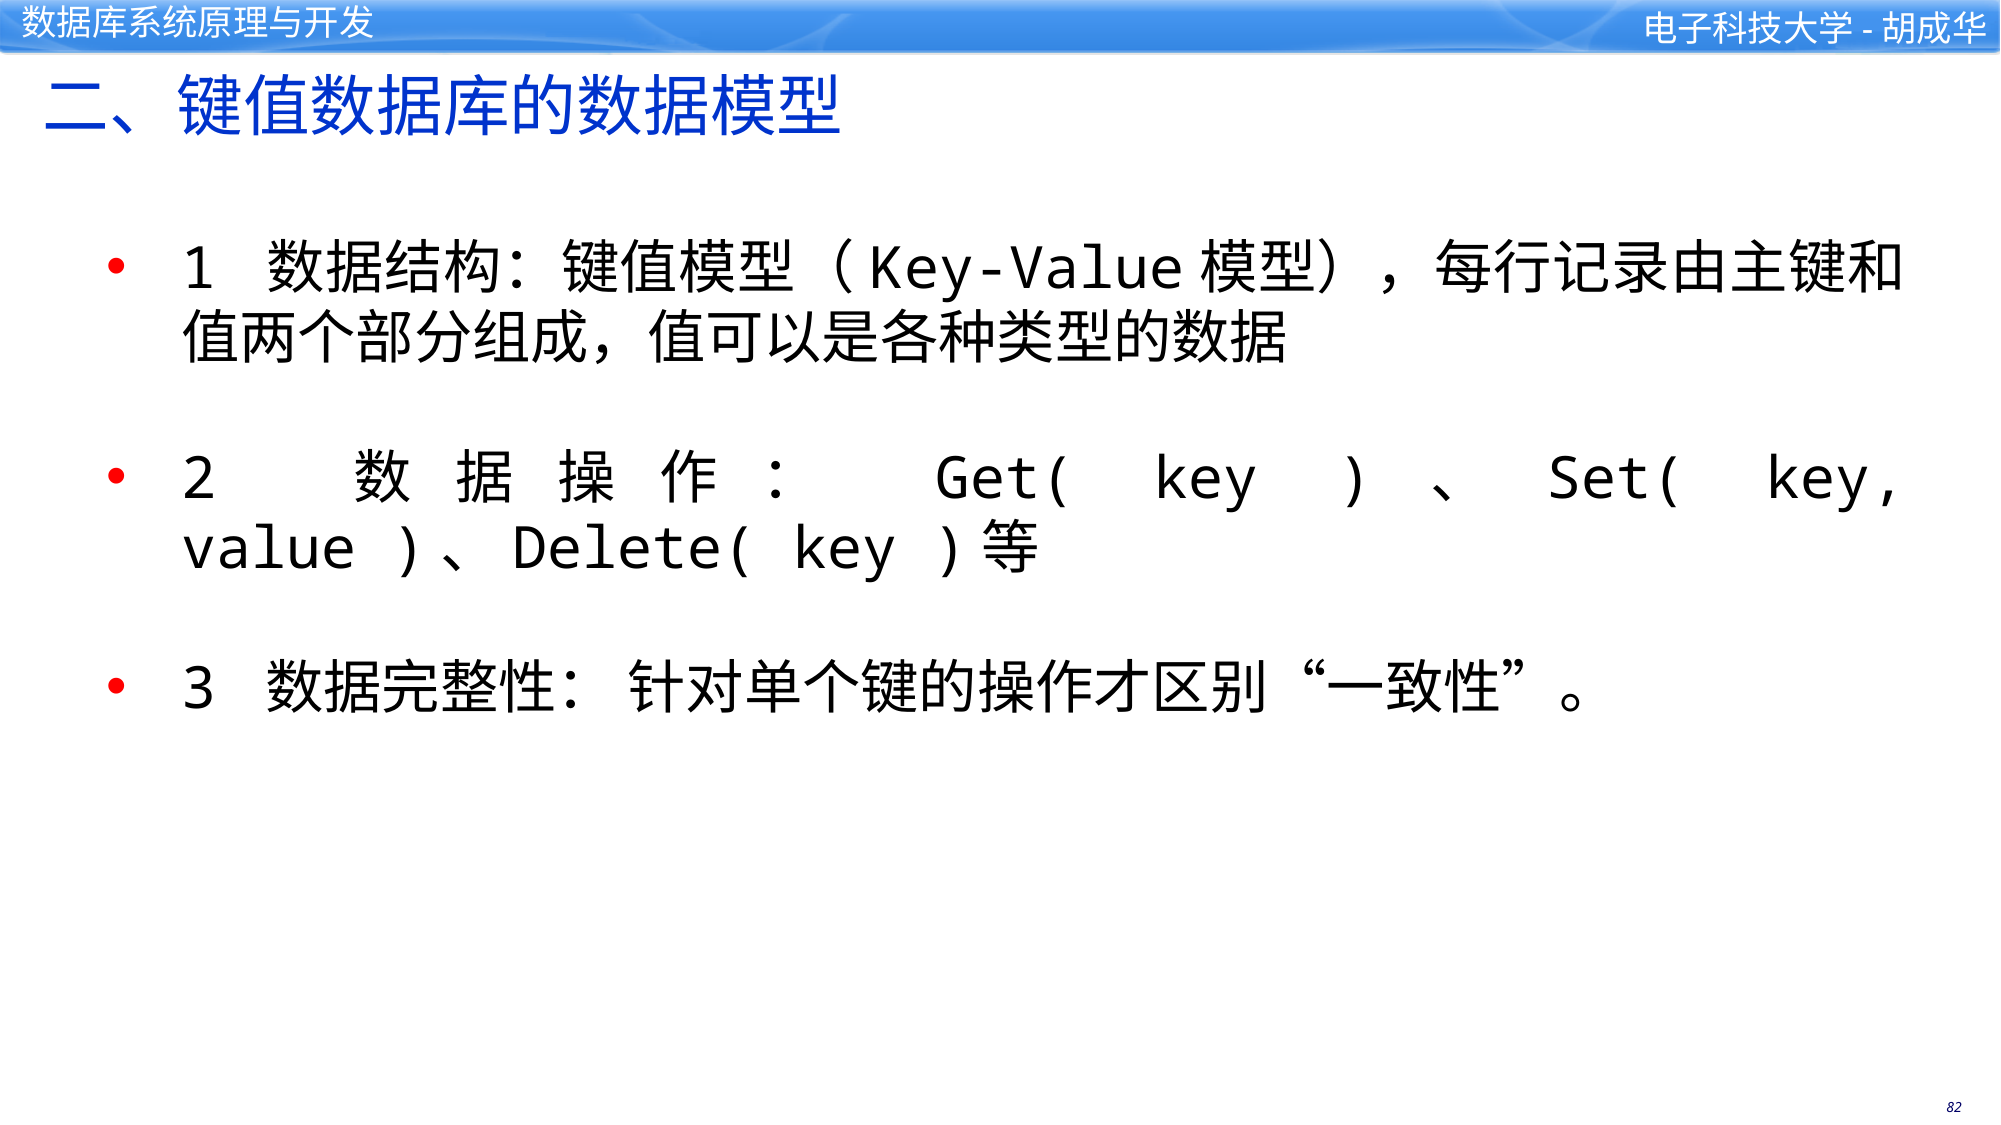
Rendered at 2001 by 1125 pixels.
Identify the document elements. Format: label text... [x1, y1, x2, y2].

picture [0, 0, 2000, 55]
text_box 1 数据结构：键值模型（Key-Value模型），每行记录由主键和值两个部分组成，值可以是各种类型的数据 2 数据操作： Get( key )、Set( key, value )、Delete( key )等 3 数据完整性： 针对单个键的操作才区别“一致性”。 [85, 220, 1926, 731]
text_box 二、键值数据库的数据模型 [23, 54, 1117, 154]
